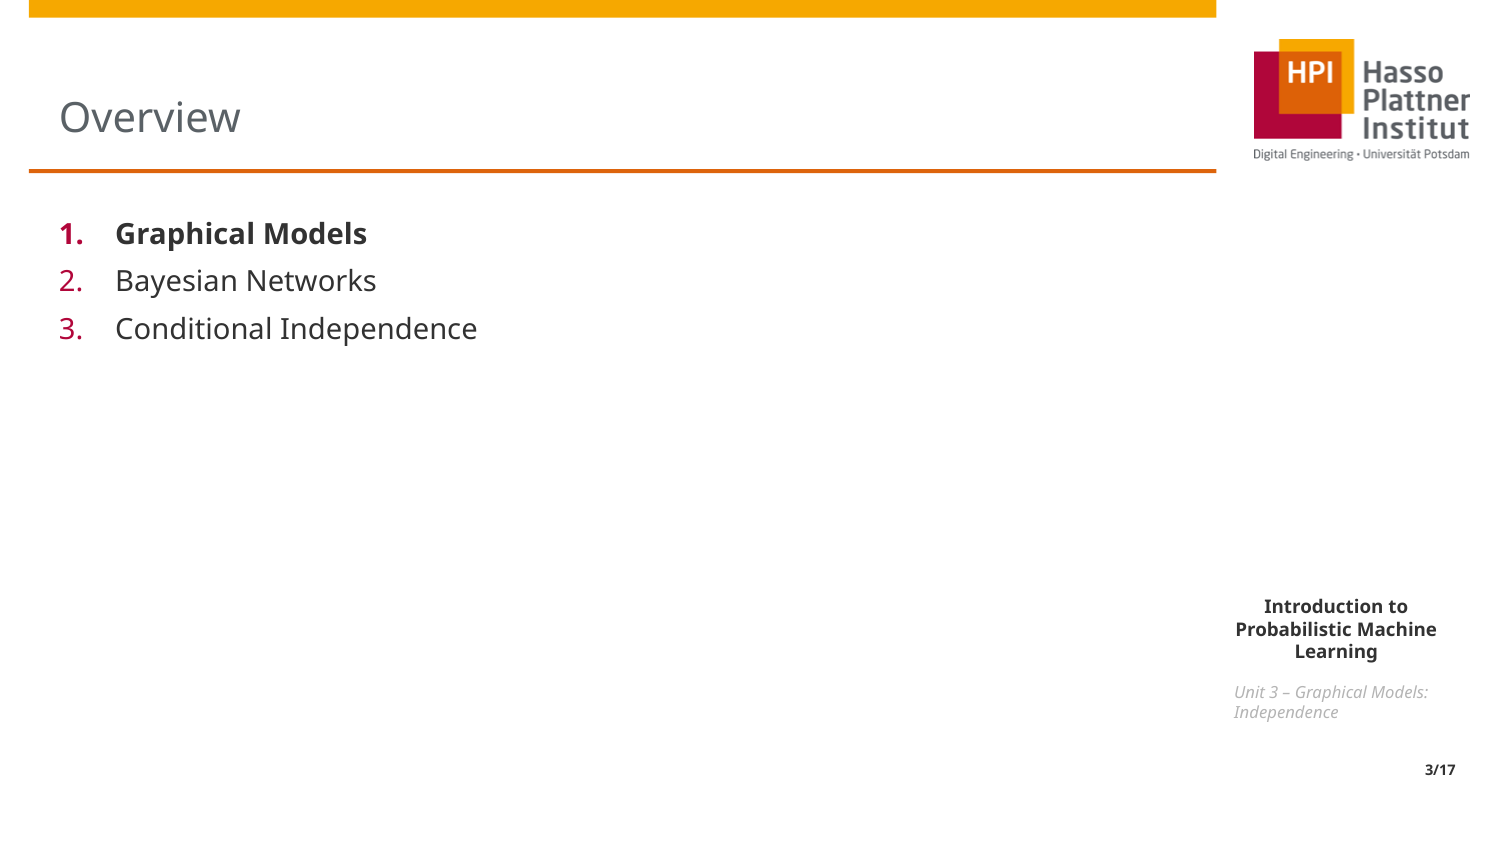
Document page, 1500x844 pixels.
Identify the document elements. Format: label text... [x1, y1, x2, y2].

list Graphical Models Bayesian Networks Conditional Independence [58, 203, 1187, 788]
title Overview [58, 17, 1187, 170]
picture [1254, 39, 1470, 161]
